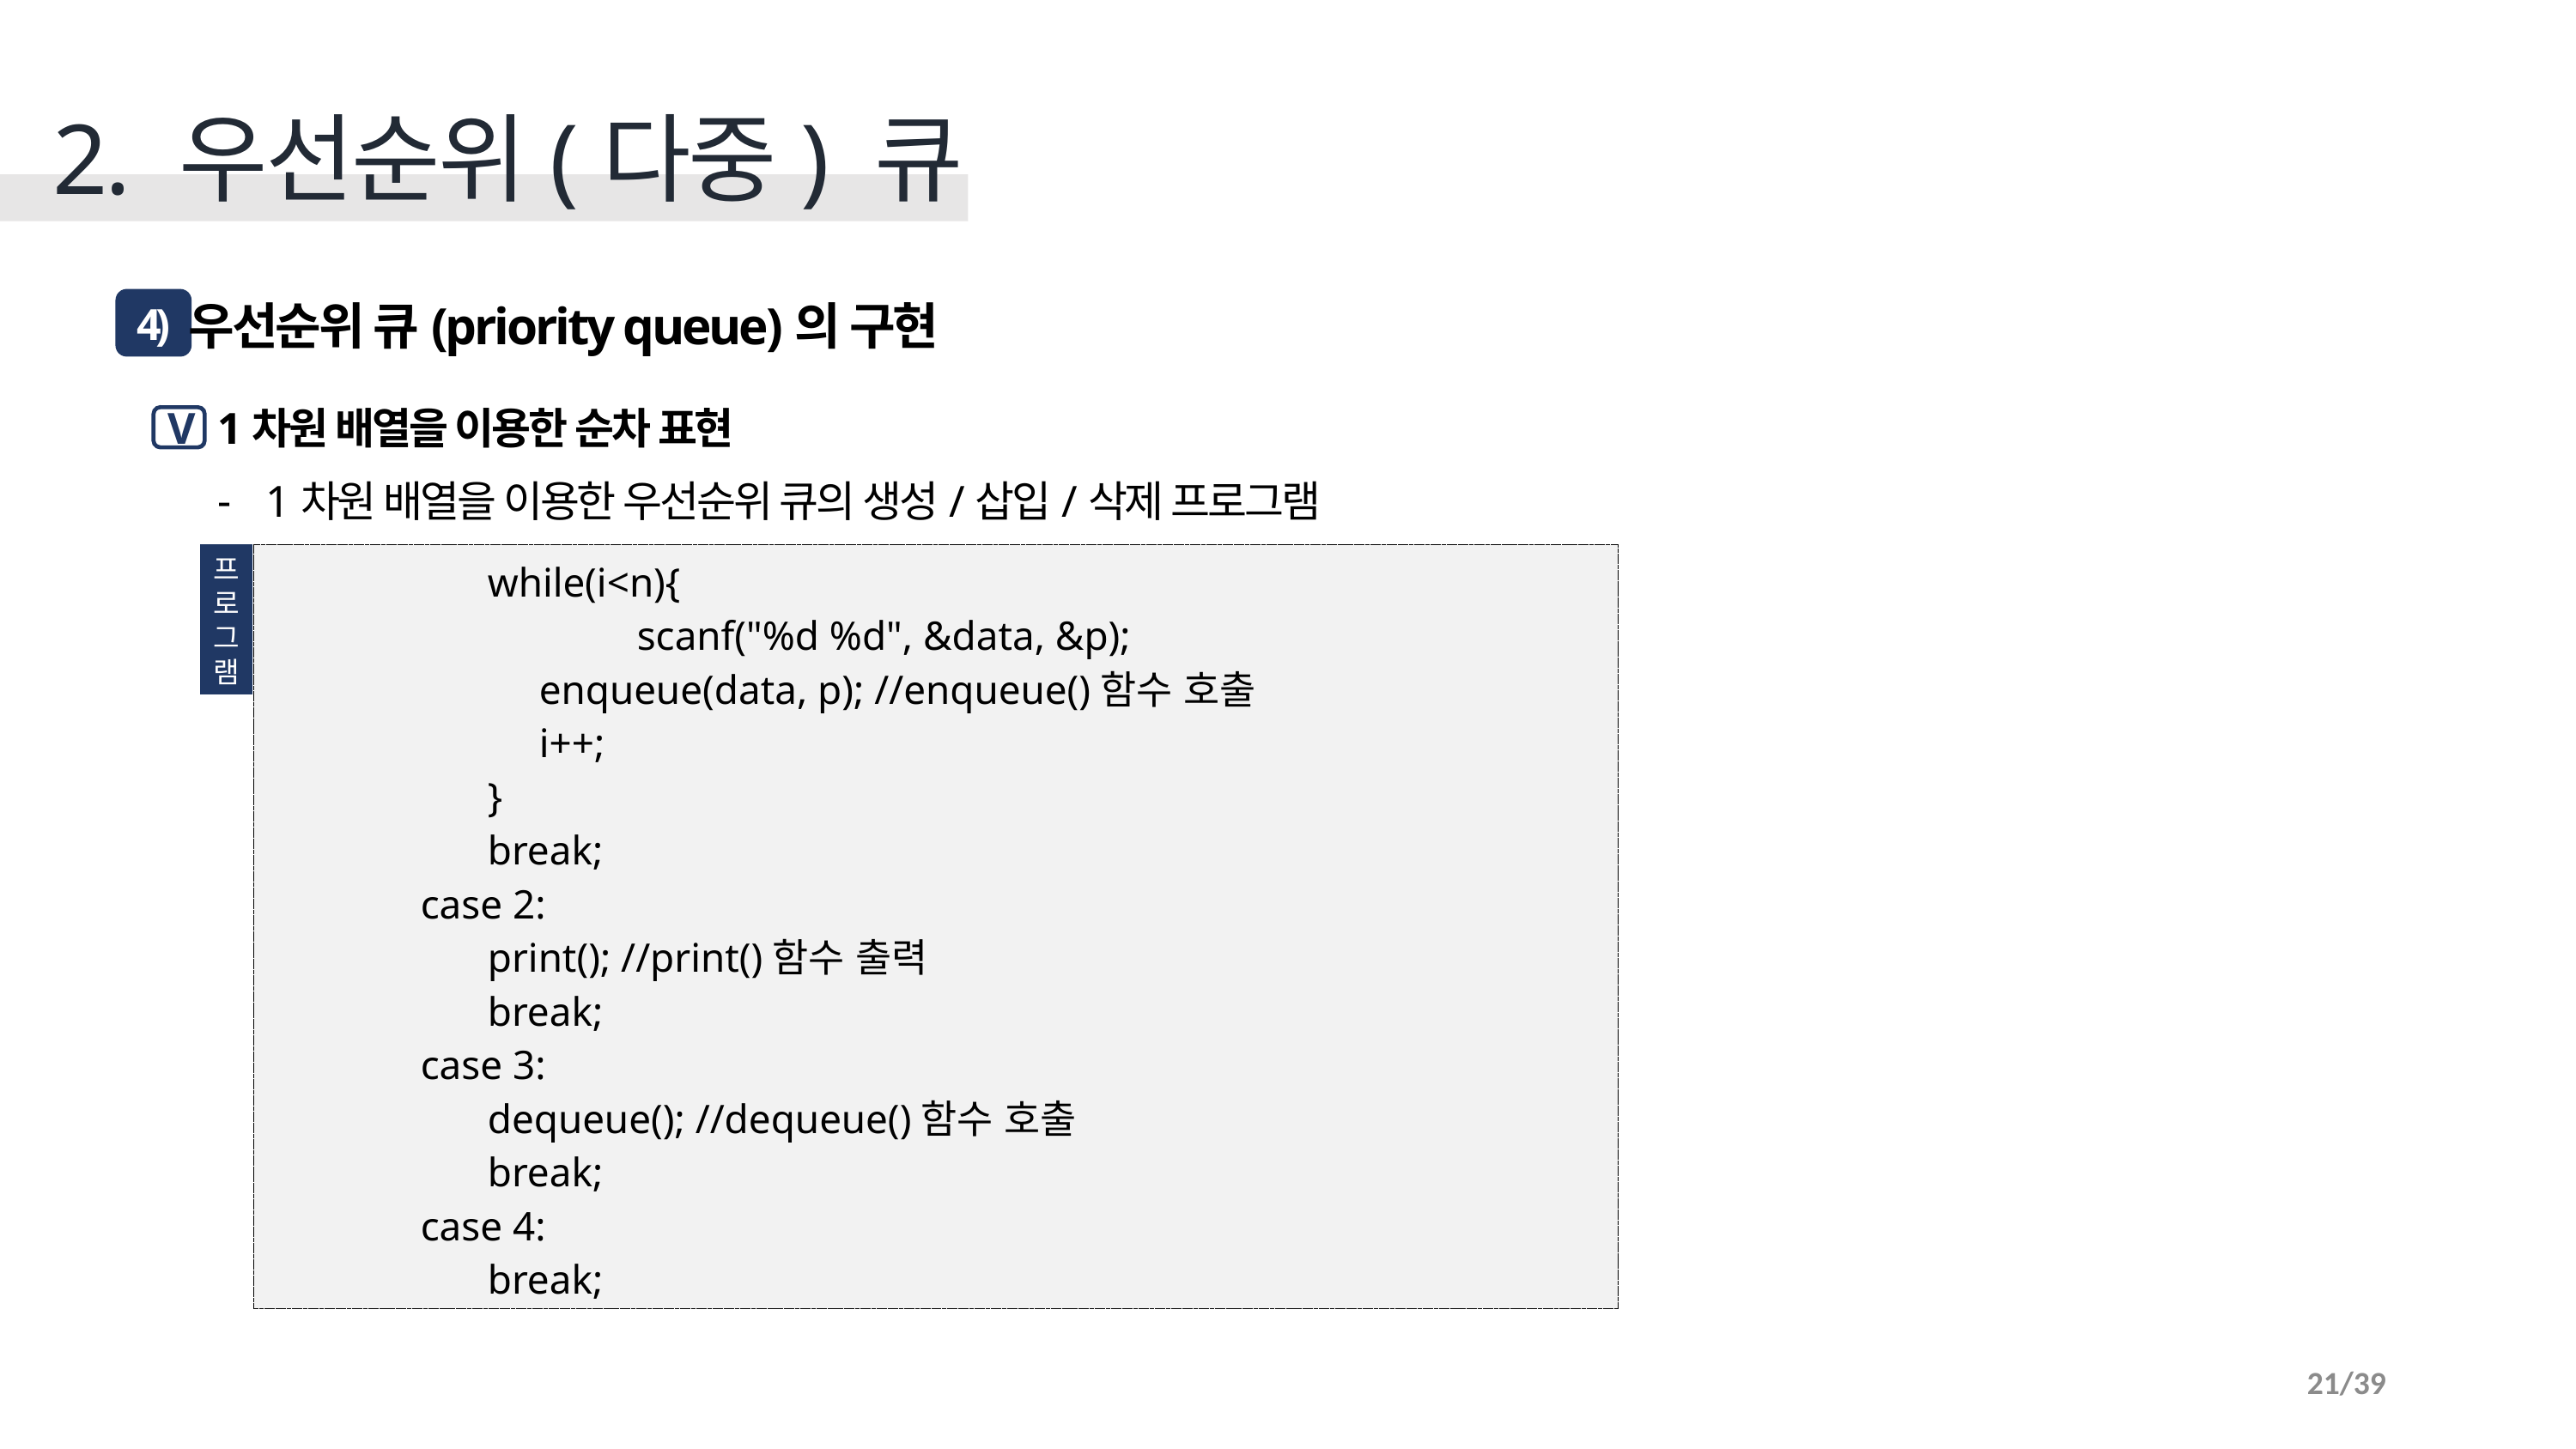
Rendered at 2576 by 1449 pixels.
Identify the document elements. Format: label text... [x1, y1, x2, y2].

text_box 2. 우선순위(다중) 큐 [39, 91, 977, 220]
slide_number 21/39 [1819, 1343, 2399, 1421]
text_box [0, 173, 969, 222]
text_box while(i<n){ scanf("%d %d", &data, &p); enqueue(data, p); //enqueue()함수 호출 i++; } break; case 2: print(); //print()함수 출력 break; case 3: dequeue(); //dequeue()함수 호출 break; case 4: break; [253, 544, 1619, 1309]
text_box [153, 394, 1697, 534]
text_box 프 로 그 램 [200, 544, 252, 694]
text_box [115, 287, 910, 361]
